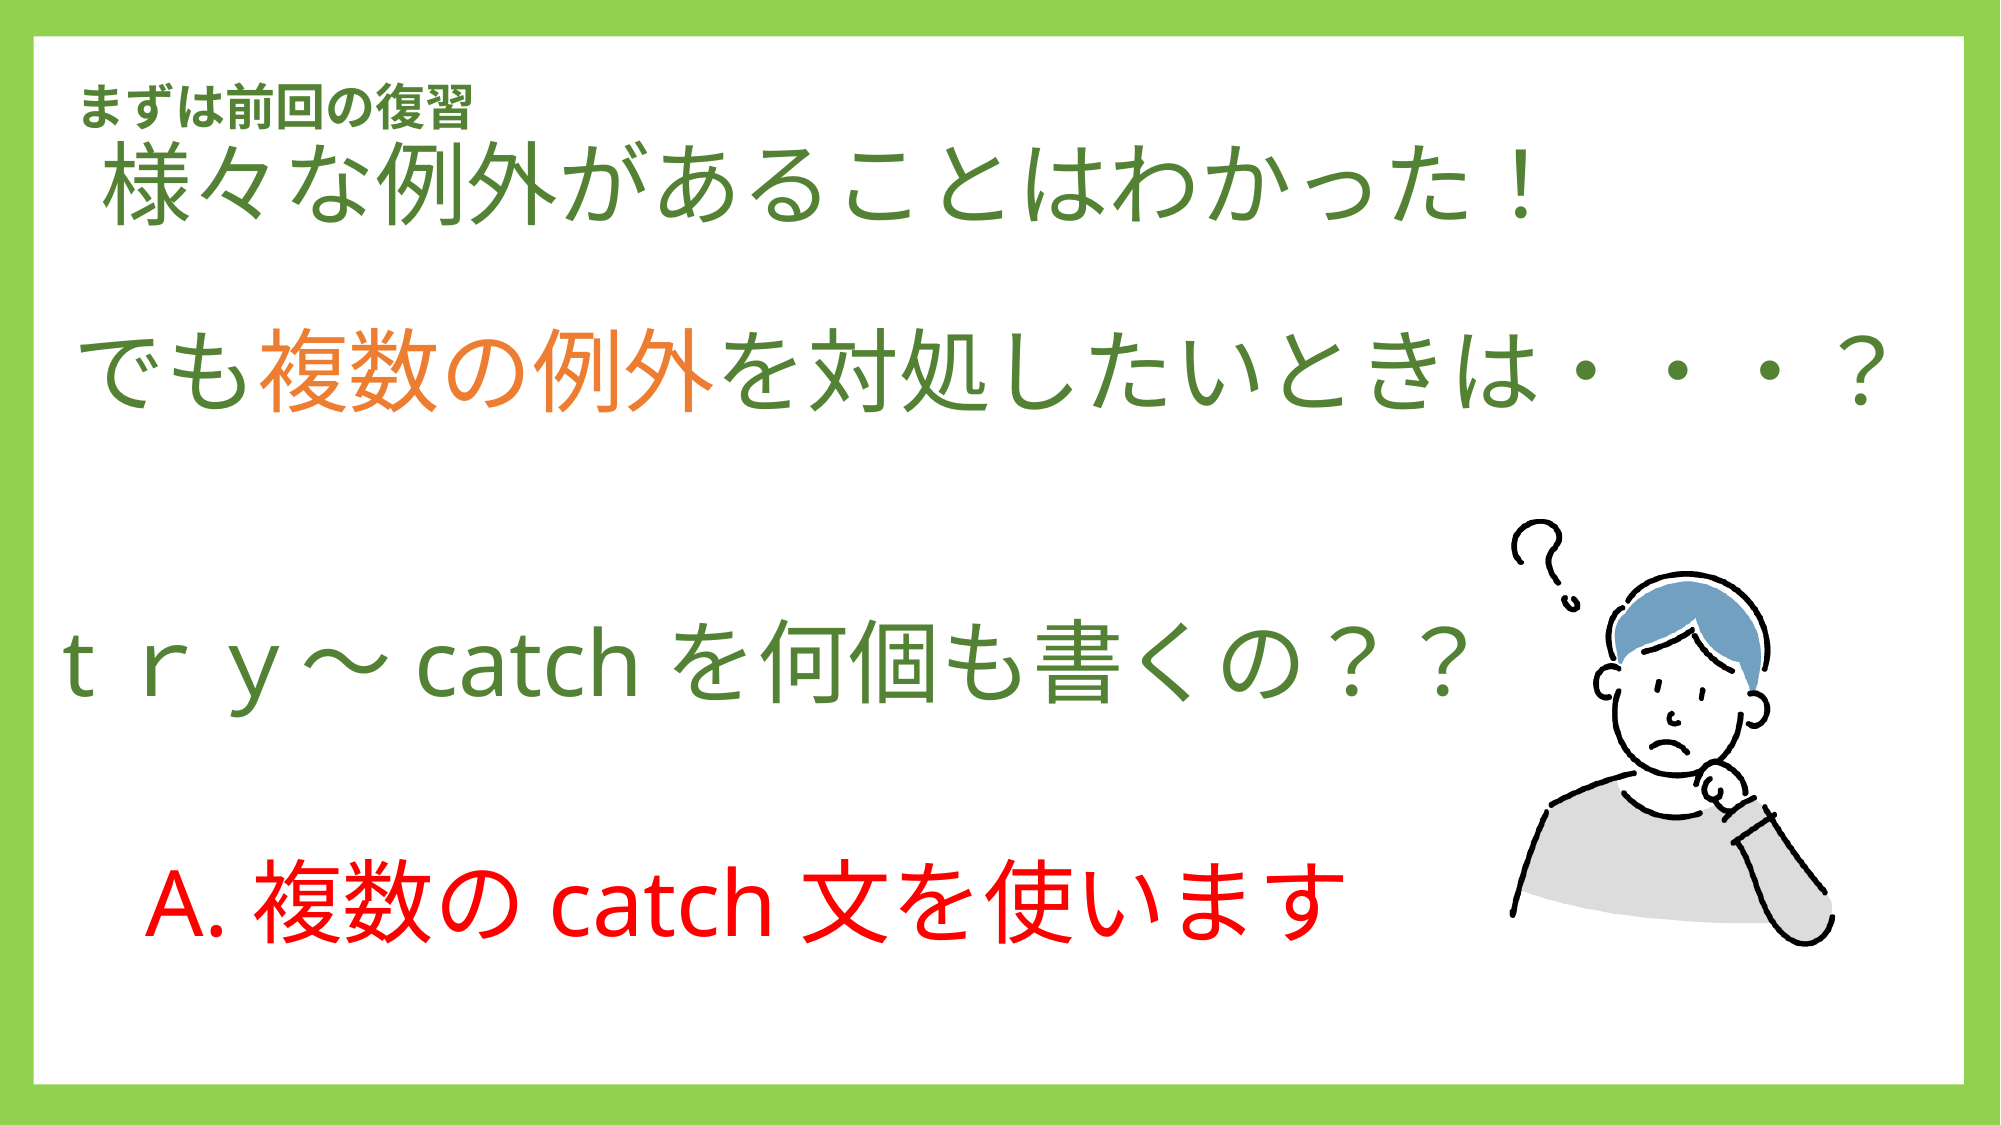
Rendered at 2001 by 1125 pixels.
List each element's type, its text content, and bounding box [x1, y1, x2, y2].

text_box 様々な例外があることはわかった！ [85, 120, 1583, 245]
picture [1344, 395, 2000, 1052]
text_box まずは前回の復習 [60, 67, 490, 143]
text_box tｒｙ～catchを何個も書くの？？ [47, 597, 1344, 723]
text_box A.複数のcatch文を使います [131, 837, 1344, 963]
text_box でも複数の例外を対処したいときは・・・？ [58, 306, 1924, 431]
